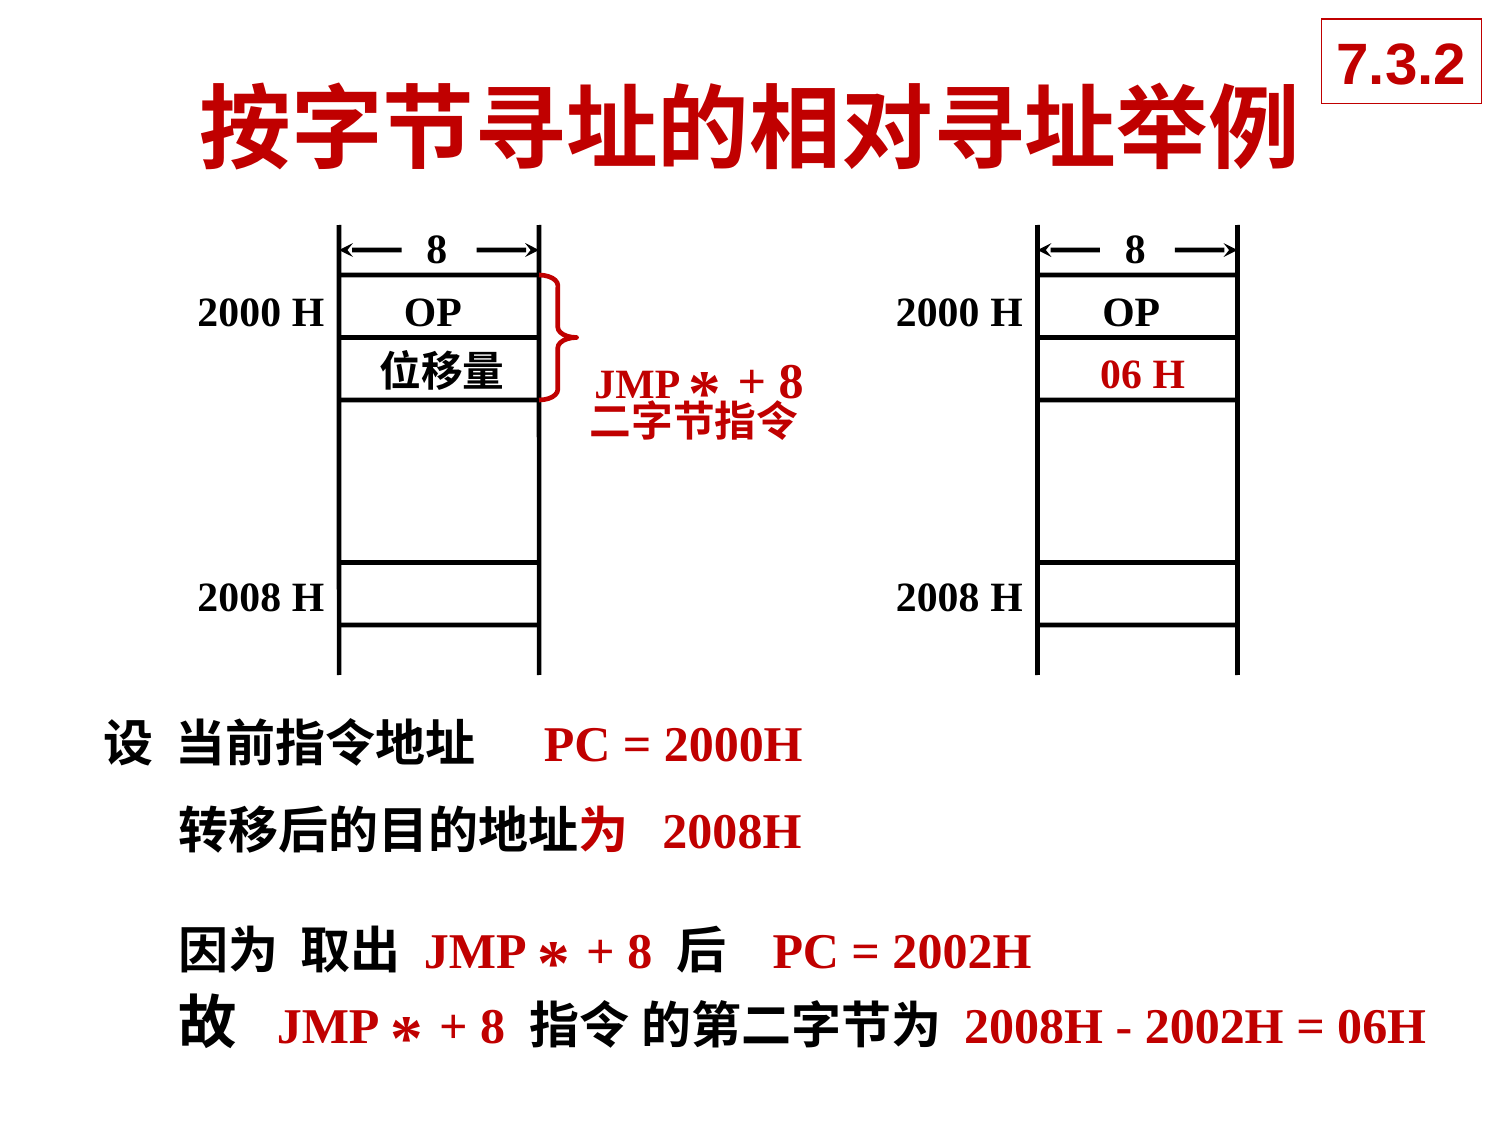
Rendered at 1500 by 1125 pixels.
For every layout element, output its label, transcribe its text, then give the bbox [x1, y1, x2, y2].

text_box 因为 取出 JMP * + 8 后 PC = 2002H [163, 848, 1264, 923]
text_box JMP * + 8 [579, 279, 819, 387]
text_box 转移后的目的地址为 2008H [163, 791, 864, 848]
text_box [543, 275, 577, 400]
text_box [881, 214, 1238, 676]
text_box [182, 214, 540, 676]
text_box 7.3.2 [1321, 19, 1482, 104]
text_box 故 JMP * + 8 指令 的第二字节为 2008H - 2002H = 06H [163, 923, 1451, 1081]
text_box 二字节指令 [575, 387, 838, 453]
text_box 设 当前指令地址 PC = 2000H [88, 704, 876, 779]
title 按字节寻址的相对寻址举例 [184, 62, 1448, 188]
